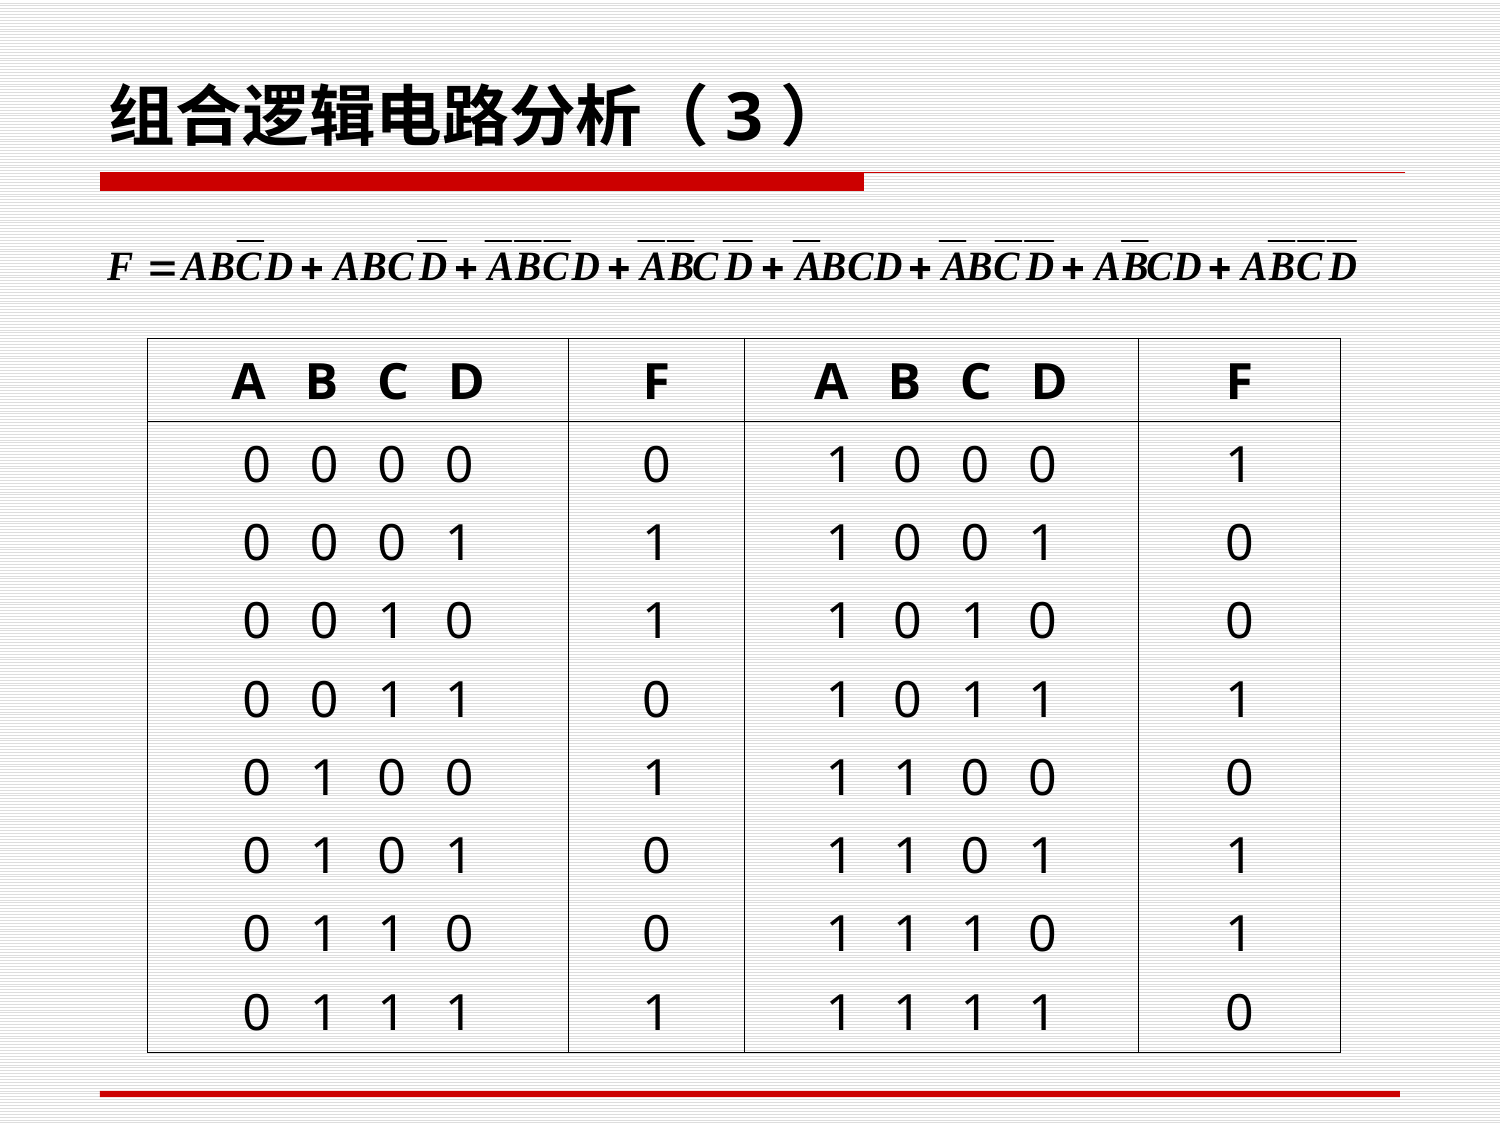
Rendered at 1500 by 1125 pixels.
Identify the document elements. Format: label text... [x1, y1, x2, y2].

table_cell 1 0 0 0 1 0 0 1 1 0 1 0 1 0 1 1 1 1 0 0 1 1 0 1 1 1 1 0 1 1 1 1 [745, 422, 1138, 1052]
table_header F [569, 339, 744, 421]
title 组合逻辑电路分析（3） [93, 49, 1407, 162]
table_header F [1139, 339, 1340, 421]
table_cell 0 1 1 0 1 0 0 1 [569, 422, 744, 1052]
table_cell 1 0 0 1 0 1 1 0 [1139, 422, 1340, 1052]
table_header A B C D [745, 339, 1138, 421]
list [100, 231, 1364, 292]
table_header A B C D [148, 339, 568, 421]
table_cell 0 0 0 0 0 0 0 1 0 0 1 0 0 0 1 1 0 1 0 0 0 1 0 1 0 1 1 0 0 1 1 1 [148, 422, 568, 1052]
